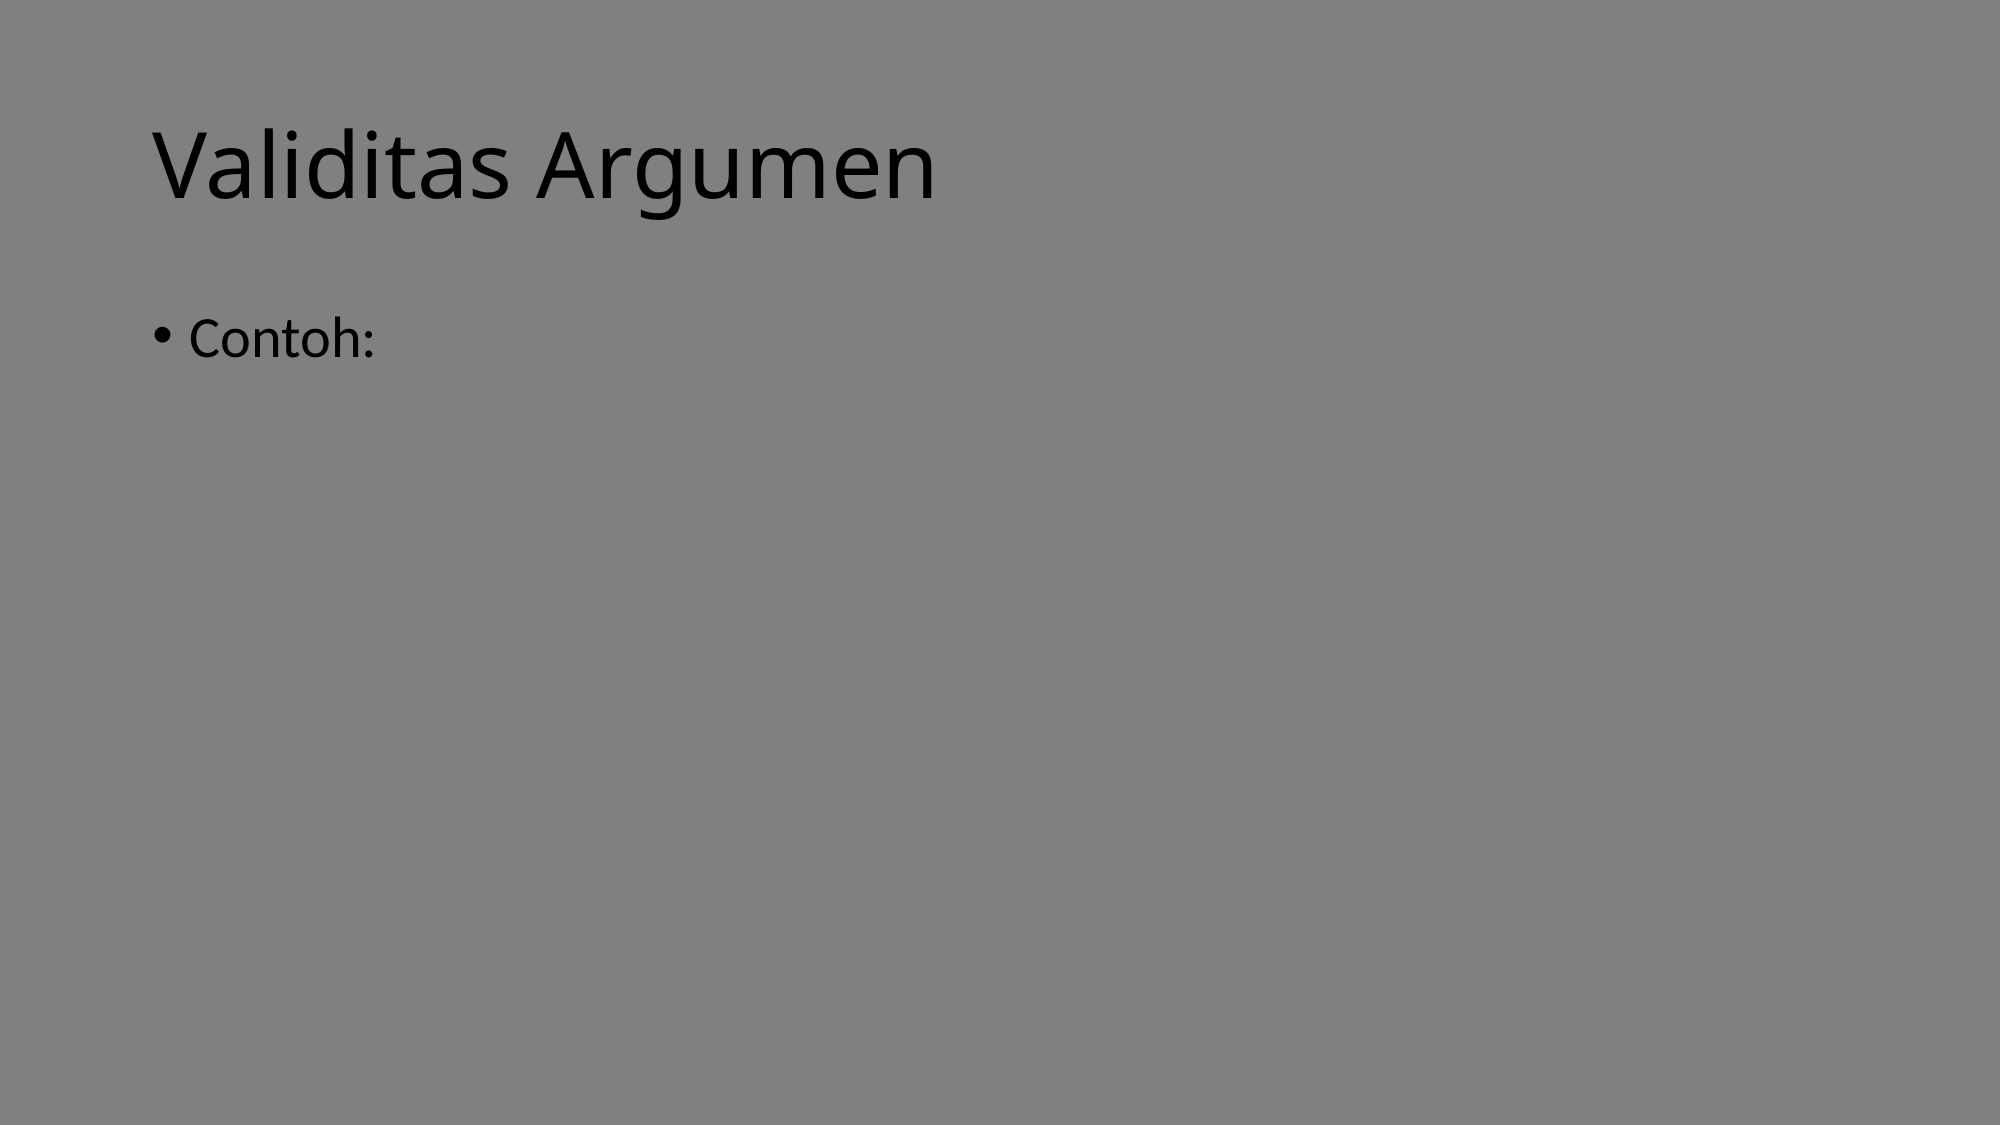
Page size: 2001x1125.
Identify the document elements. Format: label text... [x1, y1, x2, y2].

title Validitas Argumen [137, 59, 1863, 278]
list Contoh: [137, 299, 1863, 1014]
